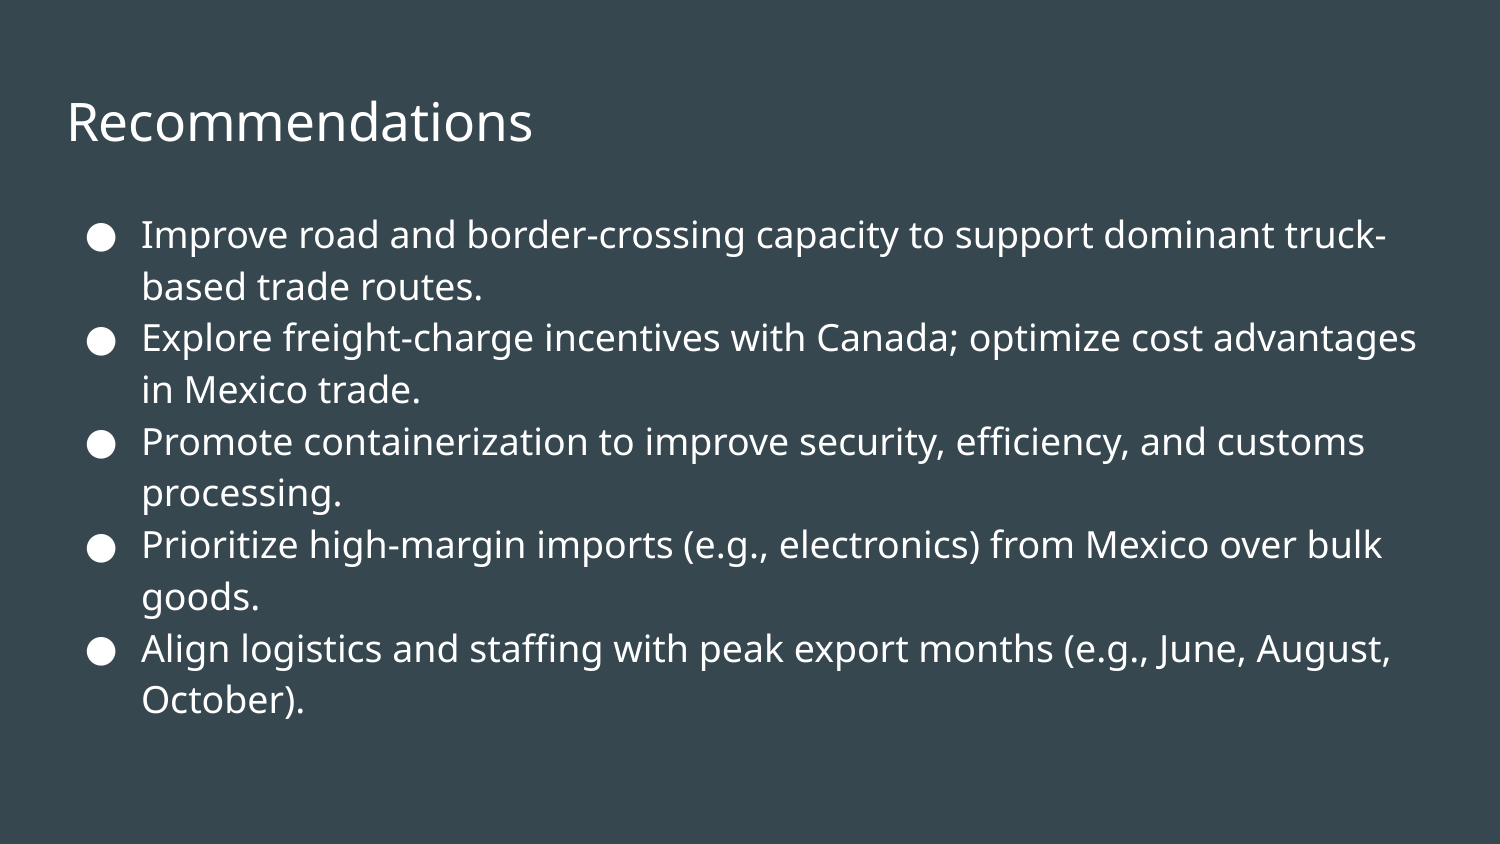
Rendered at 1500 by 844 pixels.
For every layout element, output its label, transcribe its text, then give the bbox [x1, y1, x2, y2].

title Recommendations [51, 72, 1449, 167]
list Improve road and border-crossing capacity to support dominant truck-based trade routes. Explore freight-charge incentives with Canada; optimize cost advantages in Mexico trade. Promote containerization to improve security, efficiency, and customs processing. Prioritize high-margin imports (e.g., electronics) from Mexico over bulk goods. Align logistics and staffing with peak export months (e.g., June, August, October). [51, 189, 1449, 750]
